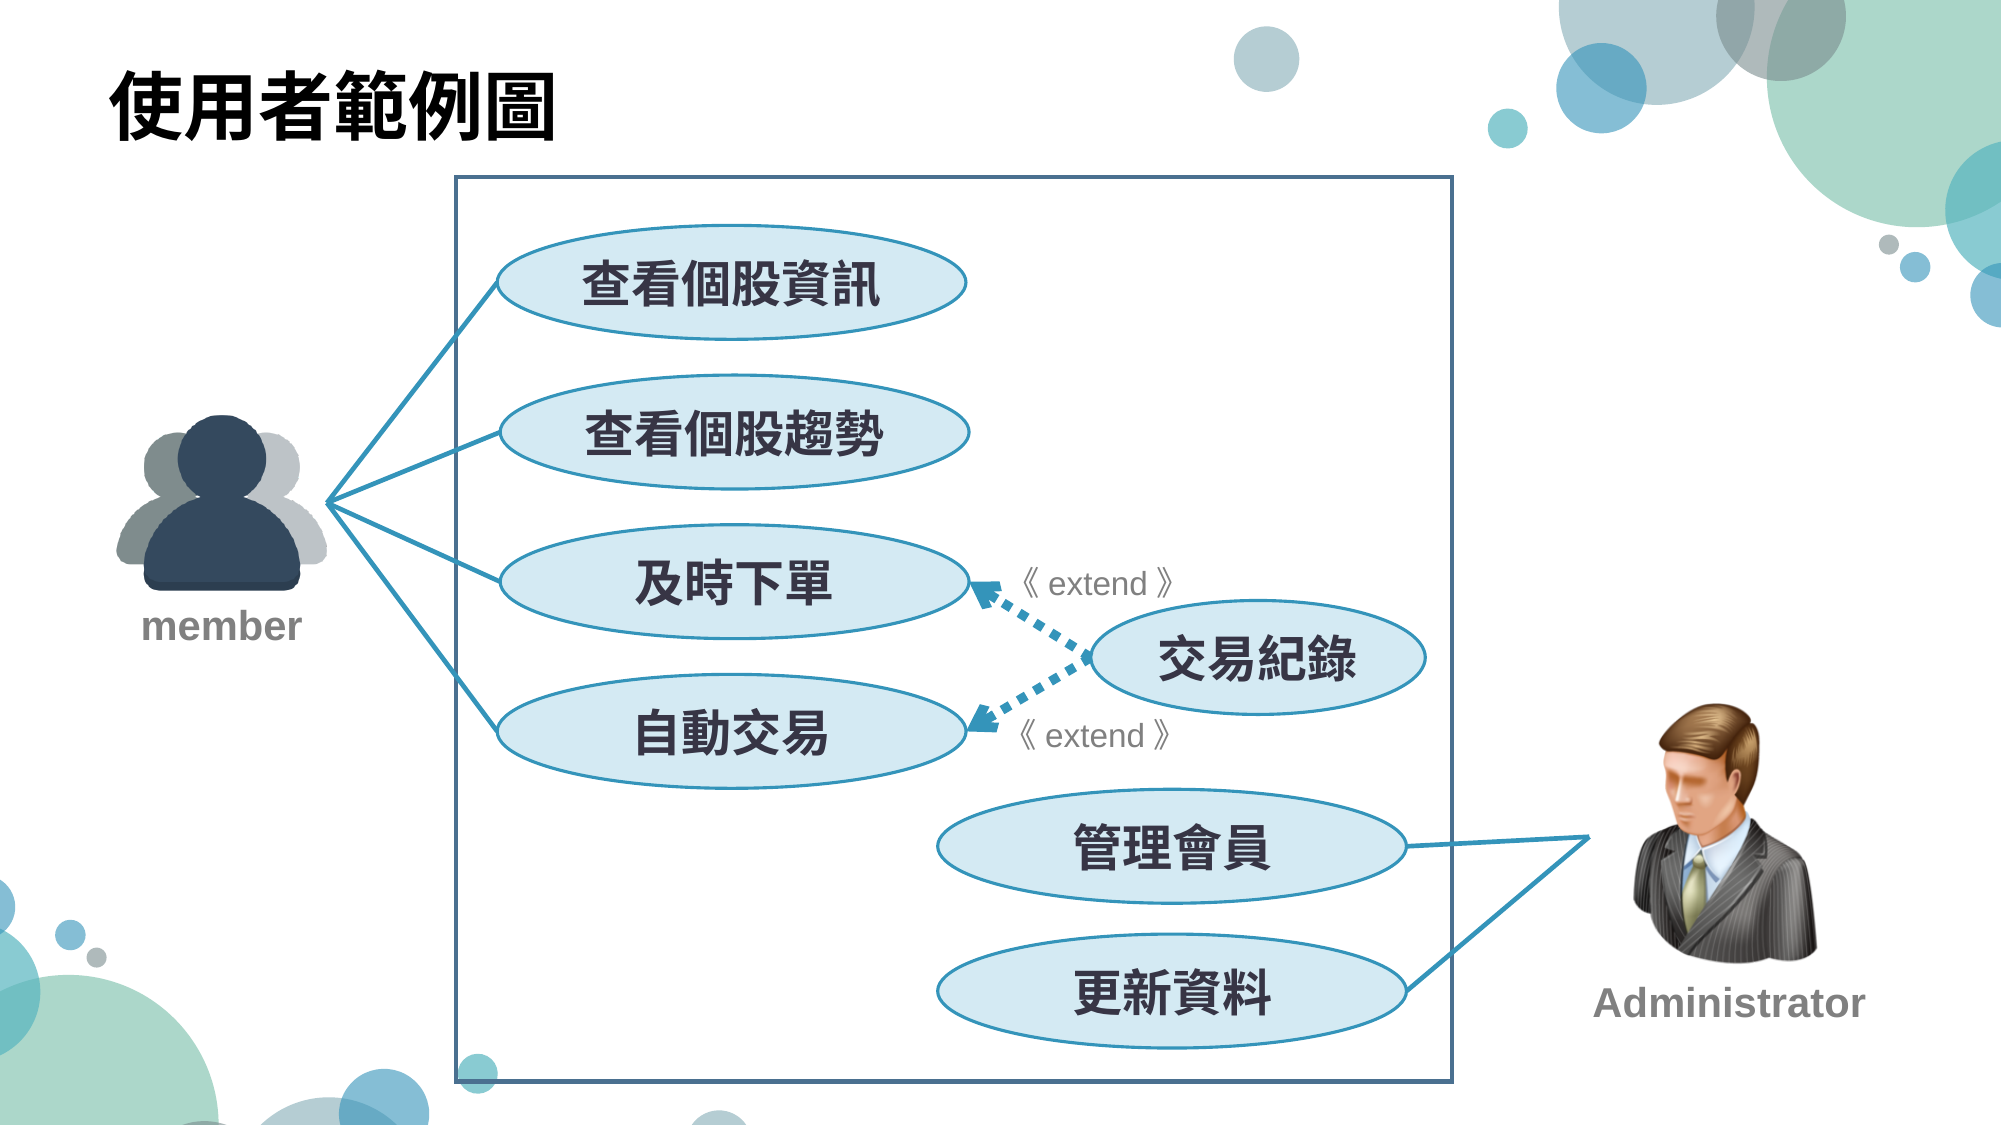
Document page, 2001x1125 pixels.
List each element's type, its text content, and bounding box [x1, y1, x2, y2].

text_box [116, 176, 1883, 1082]
text_box 使用者範例圖 [93, 52, 574, 157]
